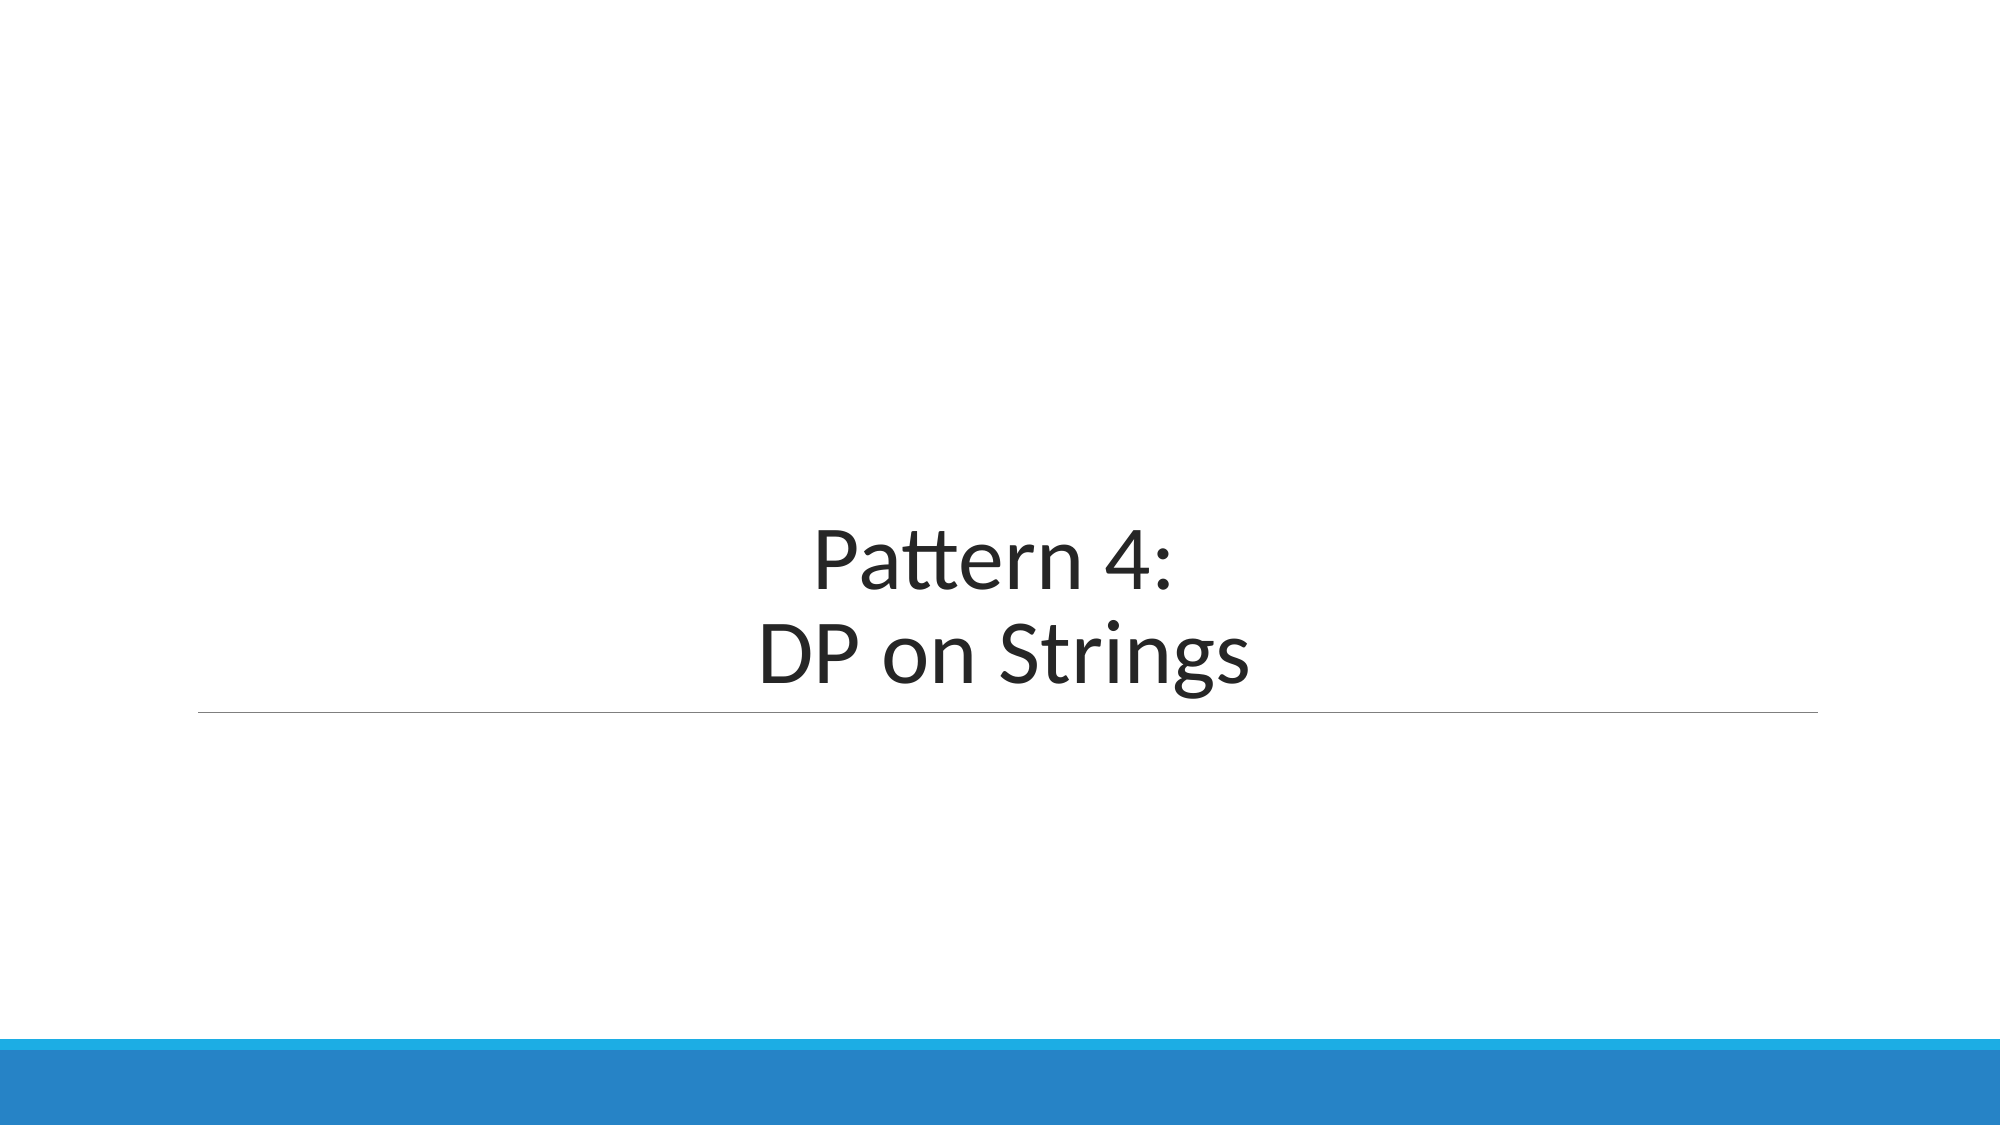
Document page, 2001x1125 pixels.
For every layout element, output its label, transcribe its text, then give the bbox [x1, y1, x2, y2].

title Pattern 4: DP on Strings [180, 124, 1830, 710]
